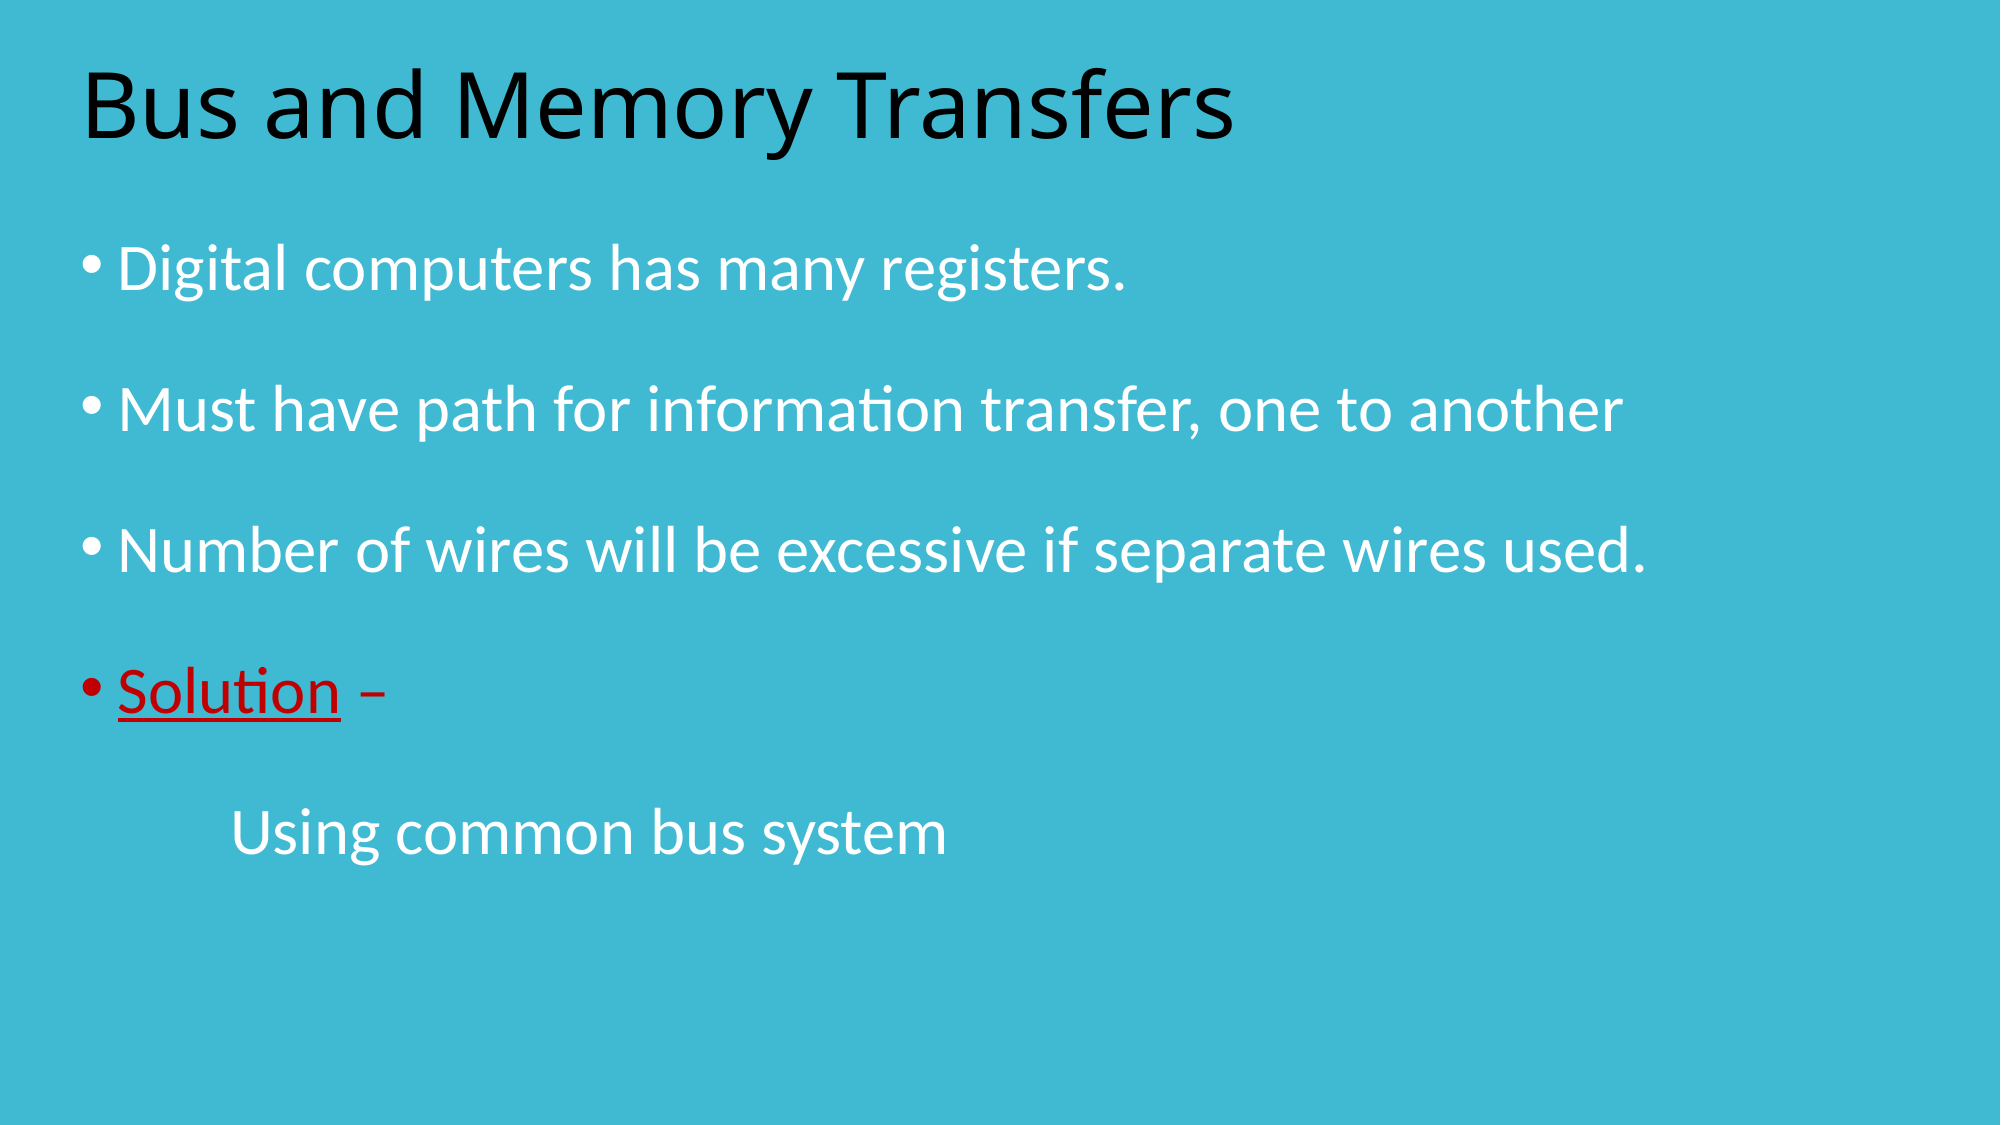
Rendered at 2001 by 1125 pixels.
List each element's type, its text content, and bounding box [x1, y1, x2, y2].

title Bus and Memory Transfers [64, 0, 1790, 176]
list Digital computers has many registers. Must have path for information transfer, one to another Number of wires will be excessive if separate wires used. Solution – Using common bus system [64, 176, 1909, 1065]
